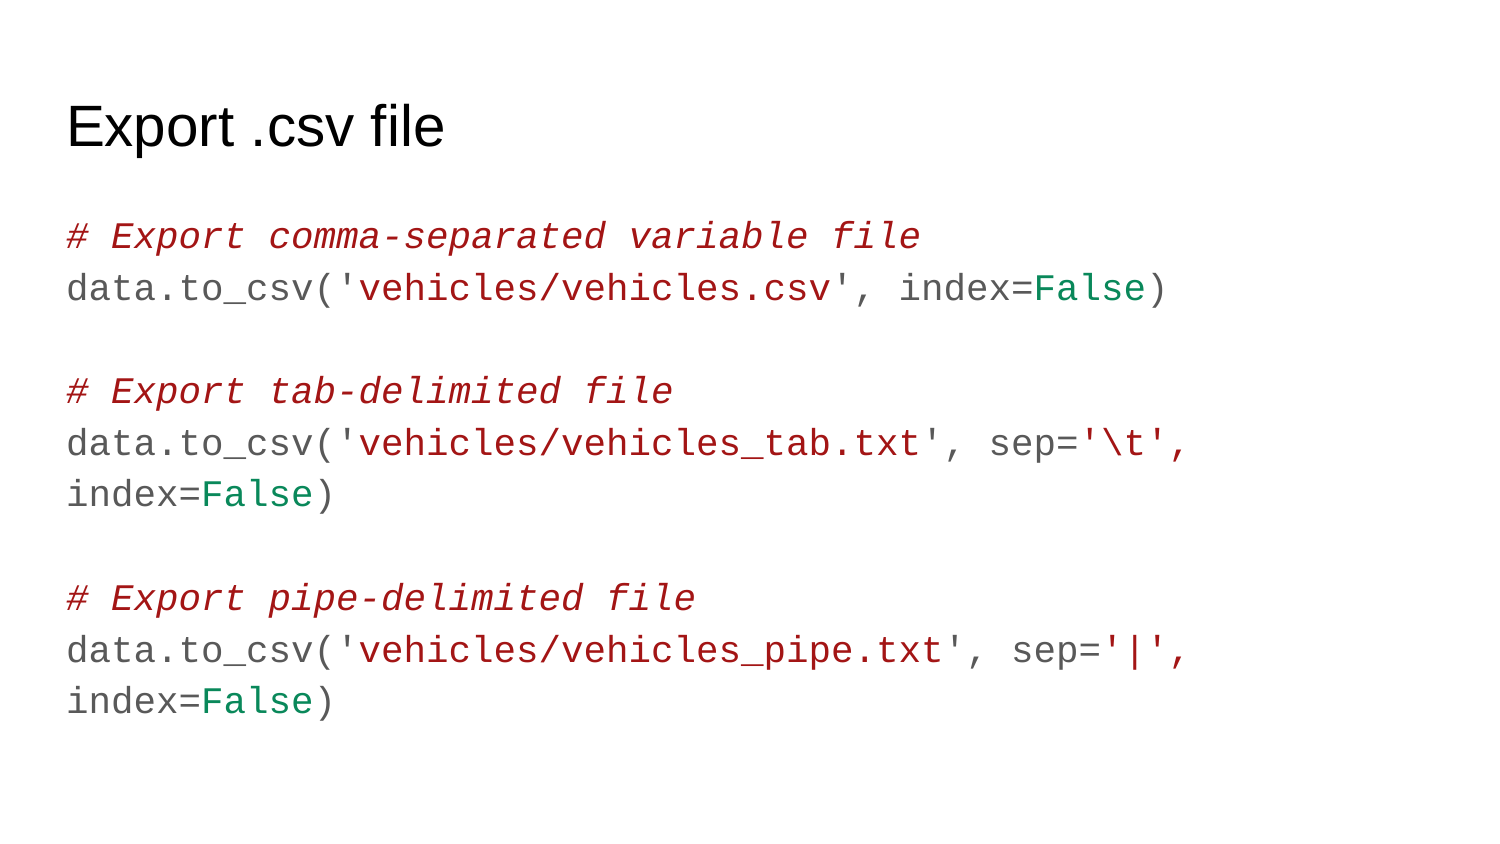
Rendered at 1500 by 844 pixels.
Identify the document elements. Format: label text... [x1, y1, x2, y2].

list # Export comma-separated variable file data.to_csv('vehicles/vehicles.csv', index=False) # Export tab-delimited file data.to_csv('vehicles/vehicles_tab.txt', sep='\t', index=False) # Export pipe-delimited file data.to_csv('vehicles/vehicles_pipe.txt', sep='|', index=False) [51, 189, 1449, 830]
title Export .csv file [51, 72, 1449, 167]
